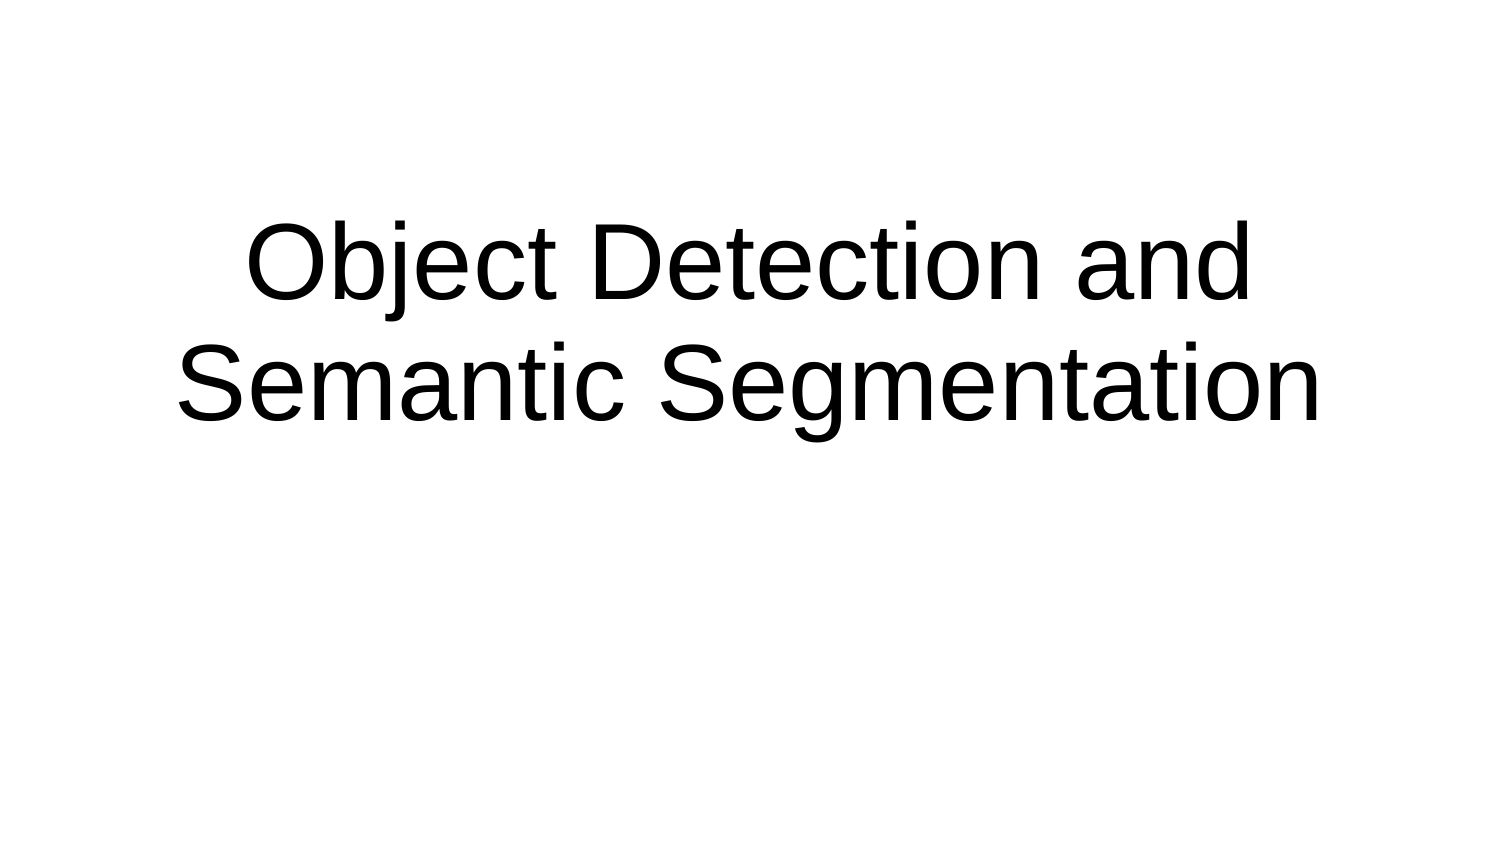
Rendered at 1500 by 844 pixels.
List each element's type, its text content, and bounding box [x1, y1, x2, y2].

title Object Detection and Semantic Segmentation [51, 122, 1449, 459]
